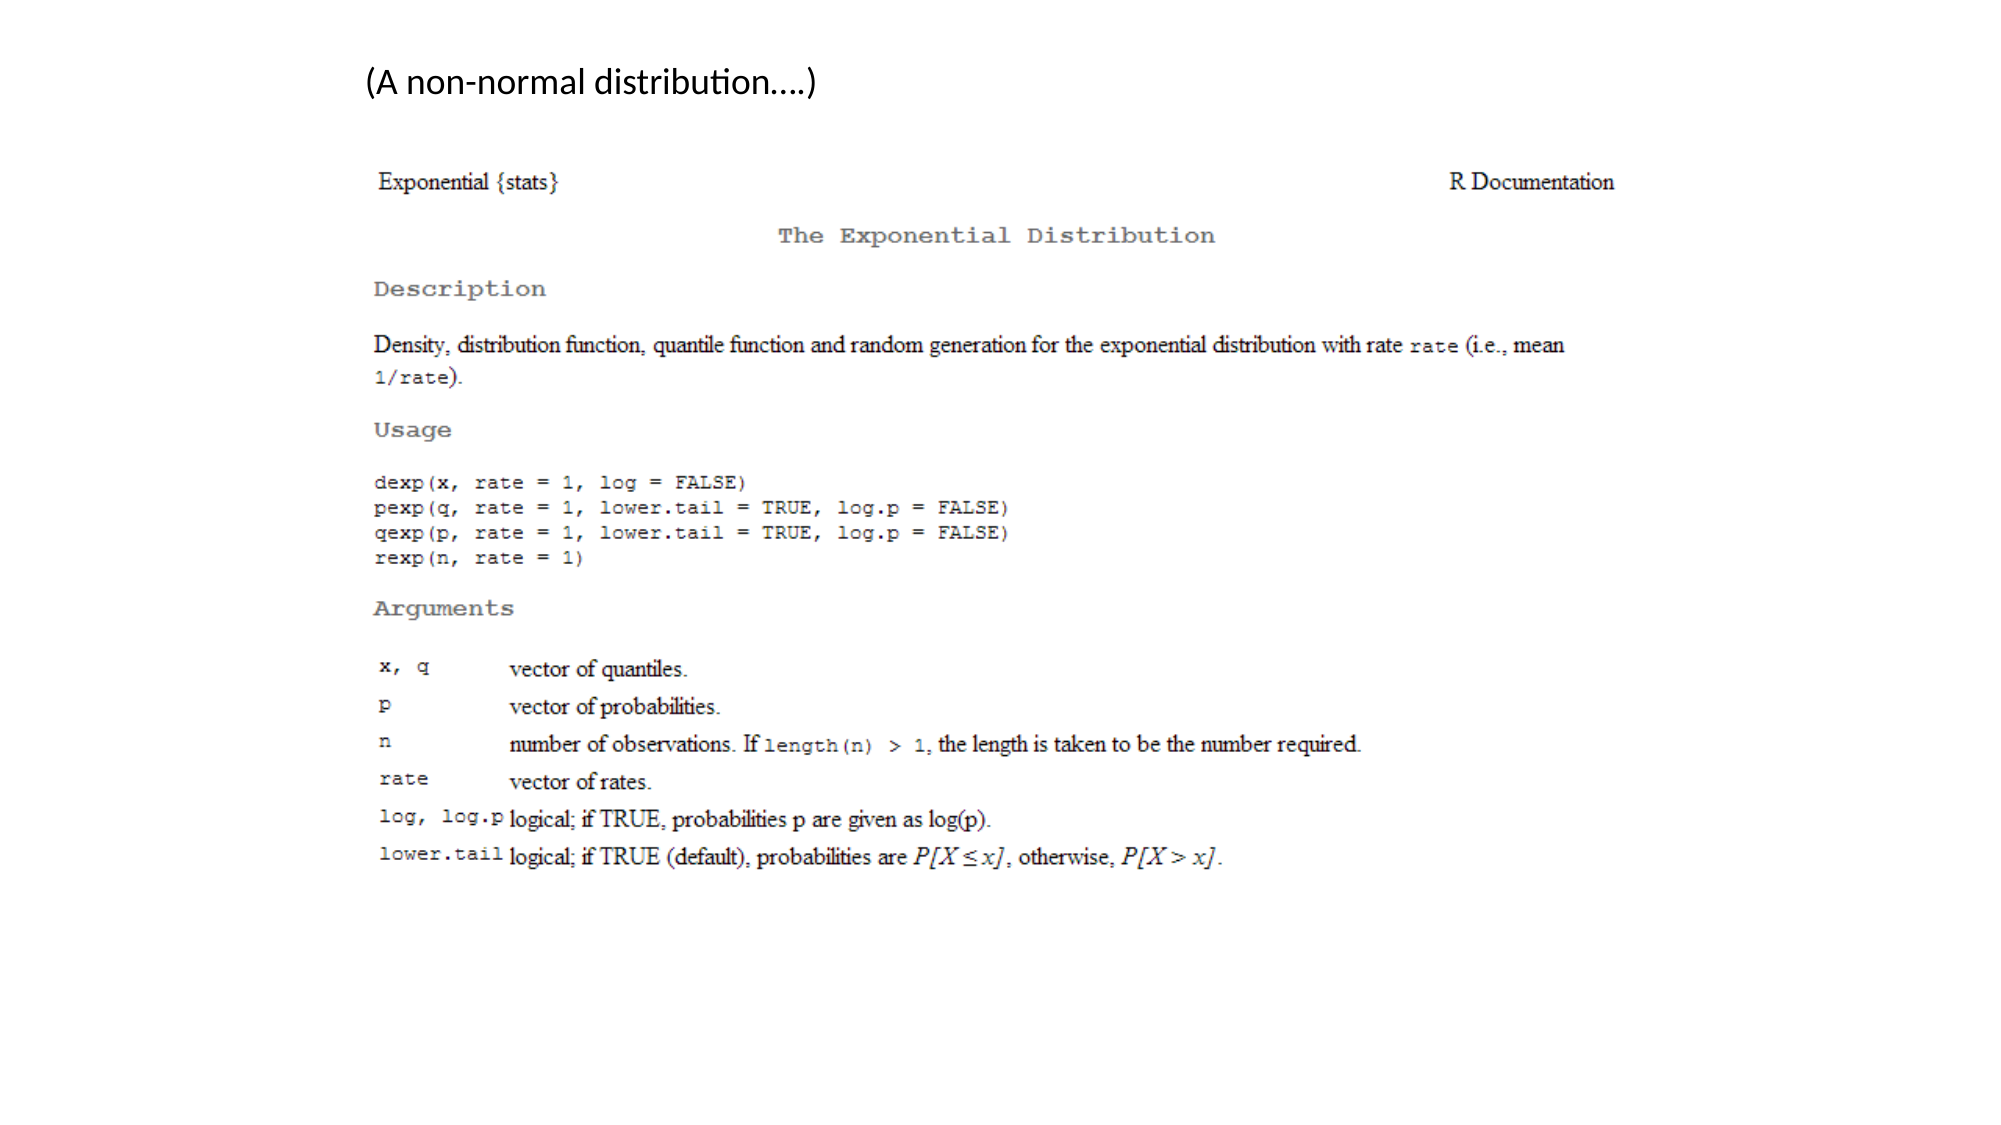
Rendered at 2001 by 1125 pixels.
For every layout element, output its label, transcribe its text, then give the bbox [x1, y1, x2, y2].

text_box (A non-normal distribution….) [350, 49, 1275, 110]
picture [362, 149, 1619, 896]
